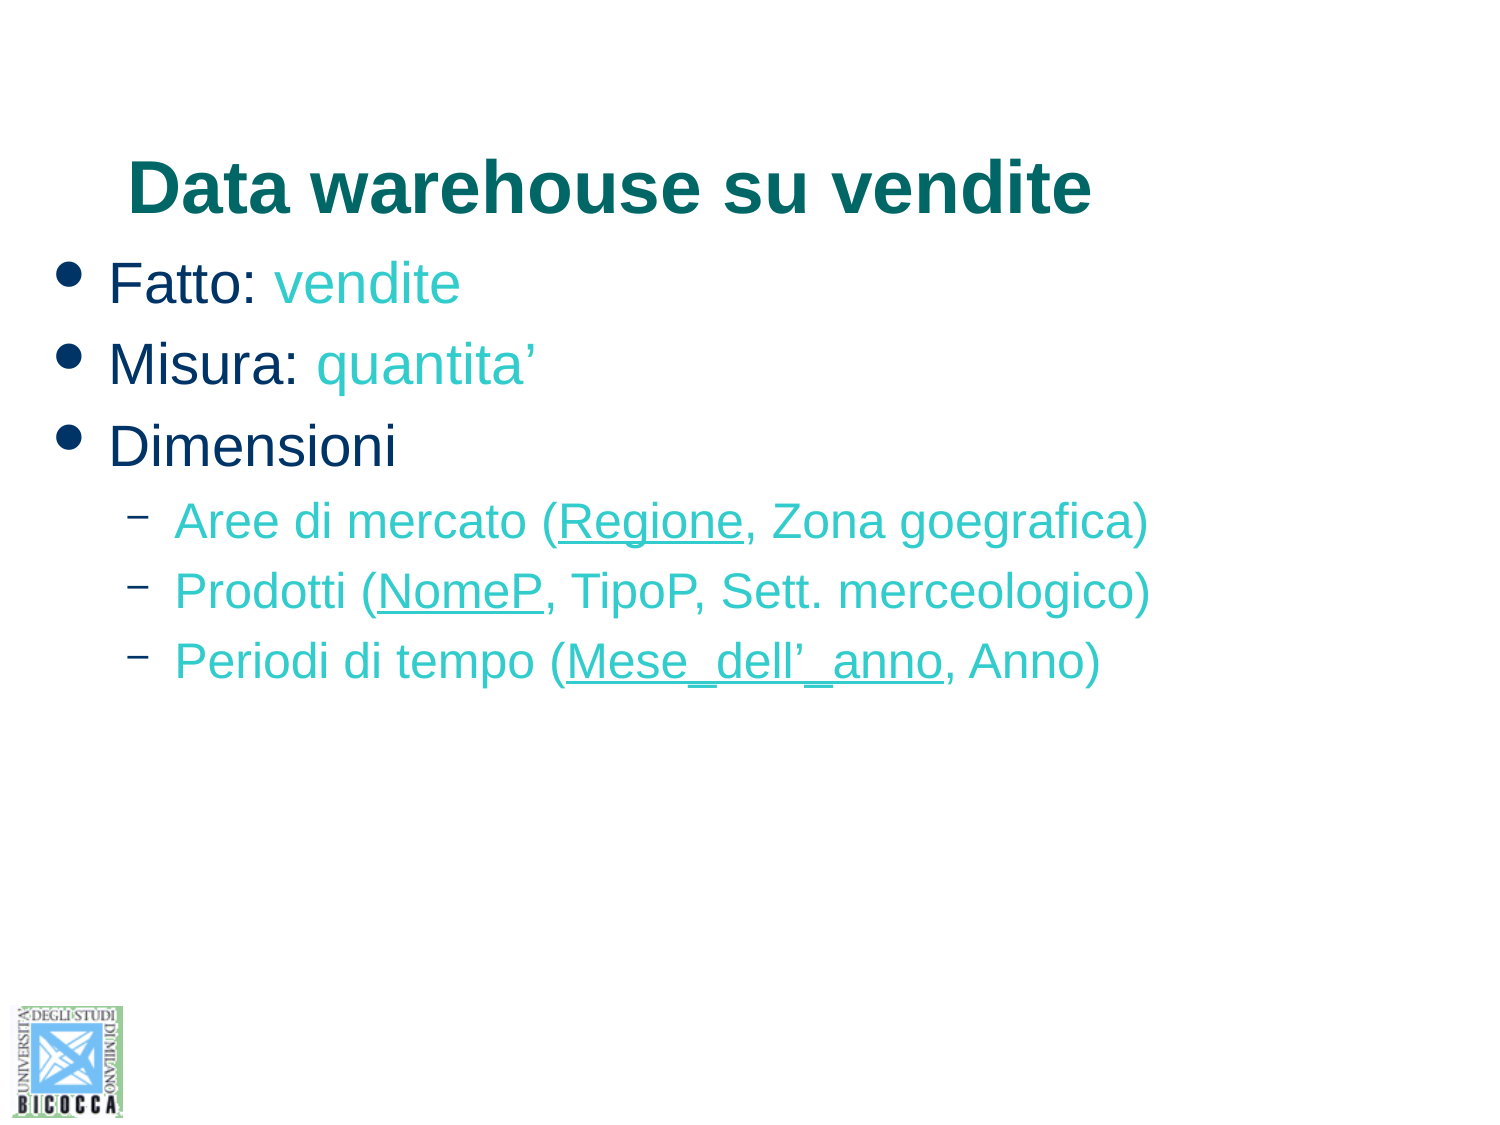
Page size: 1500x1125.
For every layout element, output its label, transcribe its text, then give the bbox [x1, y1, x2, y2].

picture [10, 1005, 124, 1119]
title Data warehouse su vendite [112, 50, 1388, 237]
list Fatto: vendite Misura: quantita’ Dimensioni Aree di mercato (Regione, Zona goegrafica) Prodotti (NomeP, TipoP, Sett. merceologico) Periodi di tempo (Mese_dell’_anno, Anno) [37, 237, 1463, 975]
